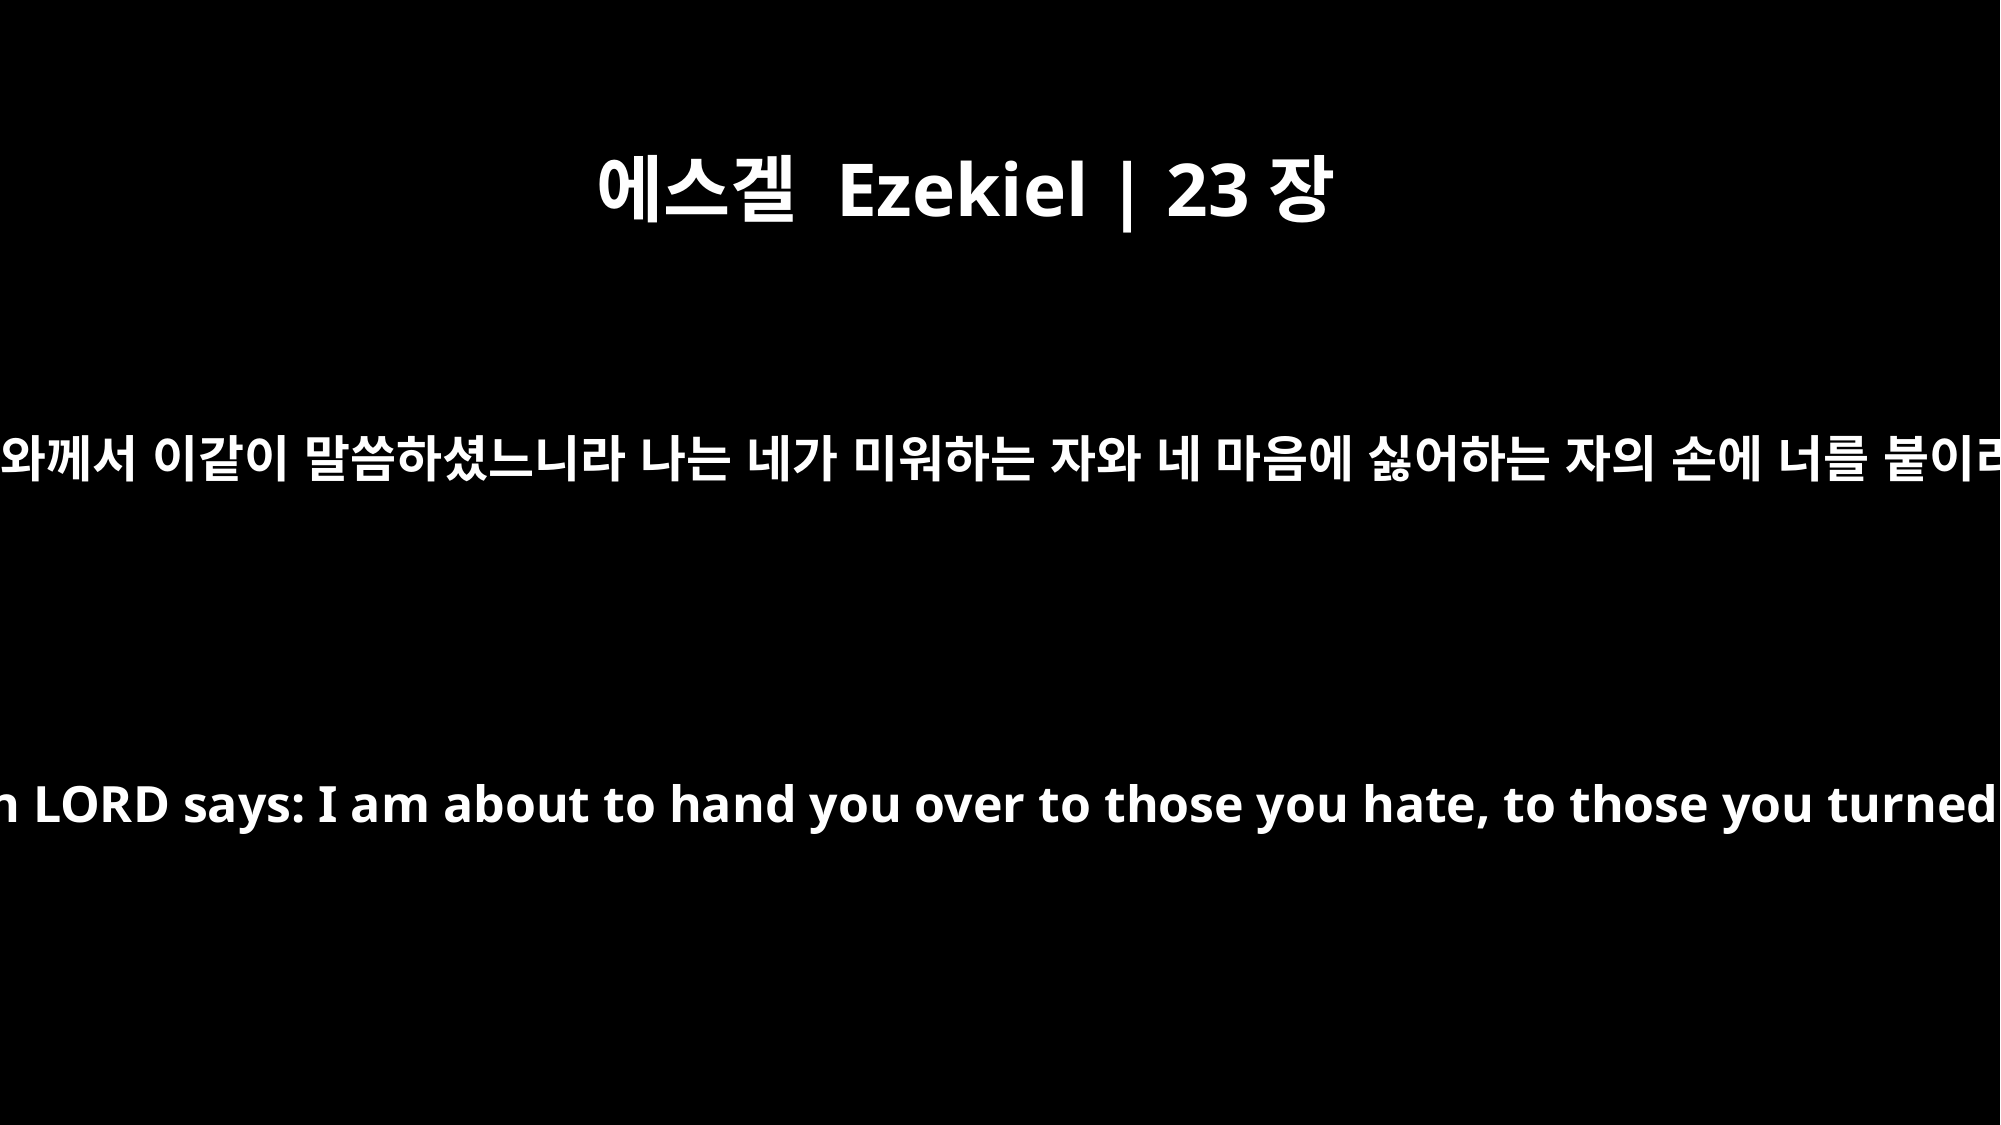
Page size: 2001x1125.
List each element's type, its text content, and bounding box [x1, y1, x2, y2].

text_box "For this is what the Sovereign LORD says: I am about to hand you over to those you hate, to those you turned away from in disgust. [0, 764, 2000, 840]
text_box 28 주 여호와께서 이같이 말씀하셨느니라 나는 네가 미워하는 자와 네 마음에 싫어하는 자의 손에 너를 붙이리니 [0, 359, 2000, 495]
text_box 에스겔 Ezekiel | 23장 [581, 136, 1351, 239]
